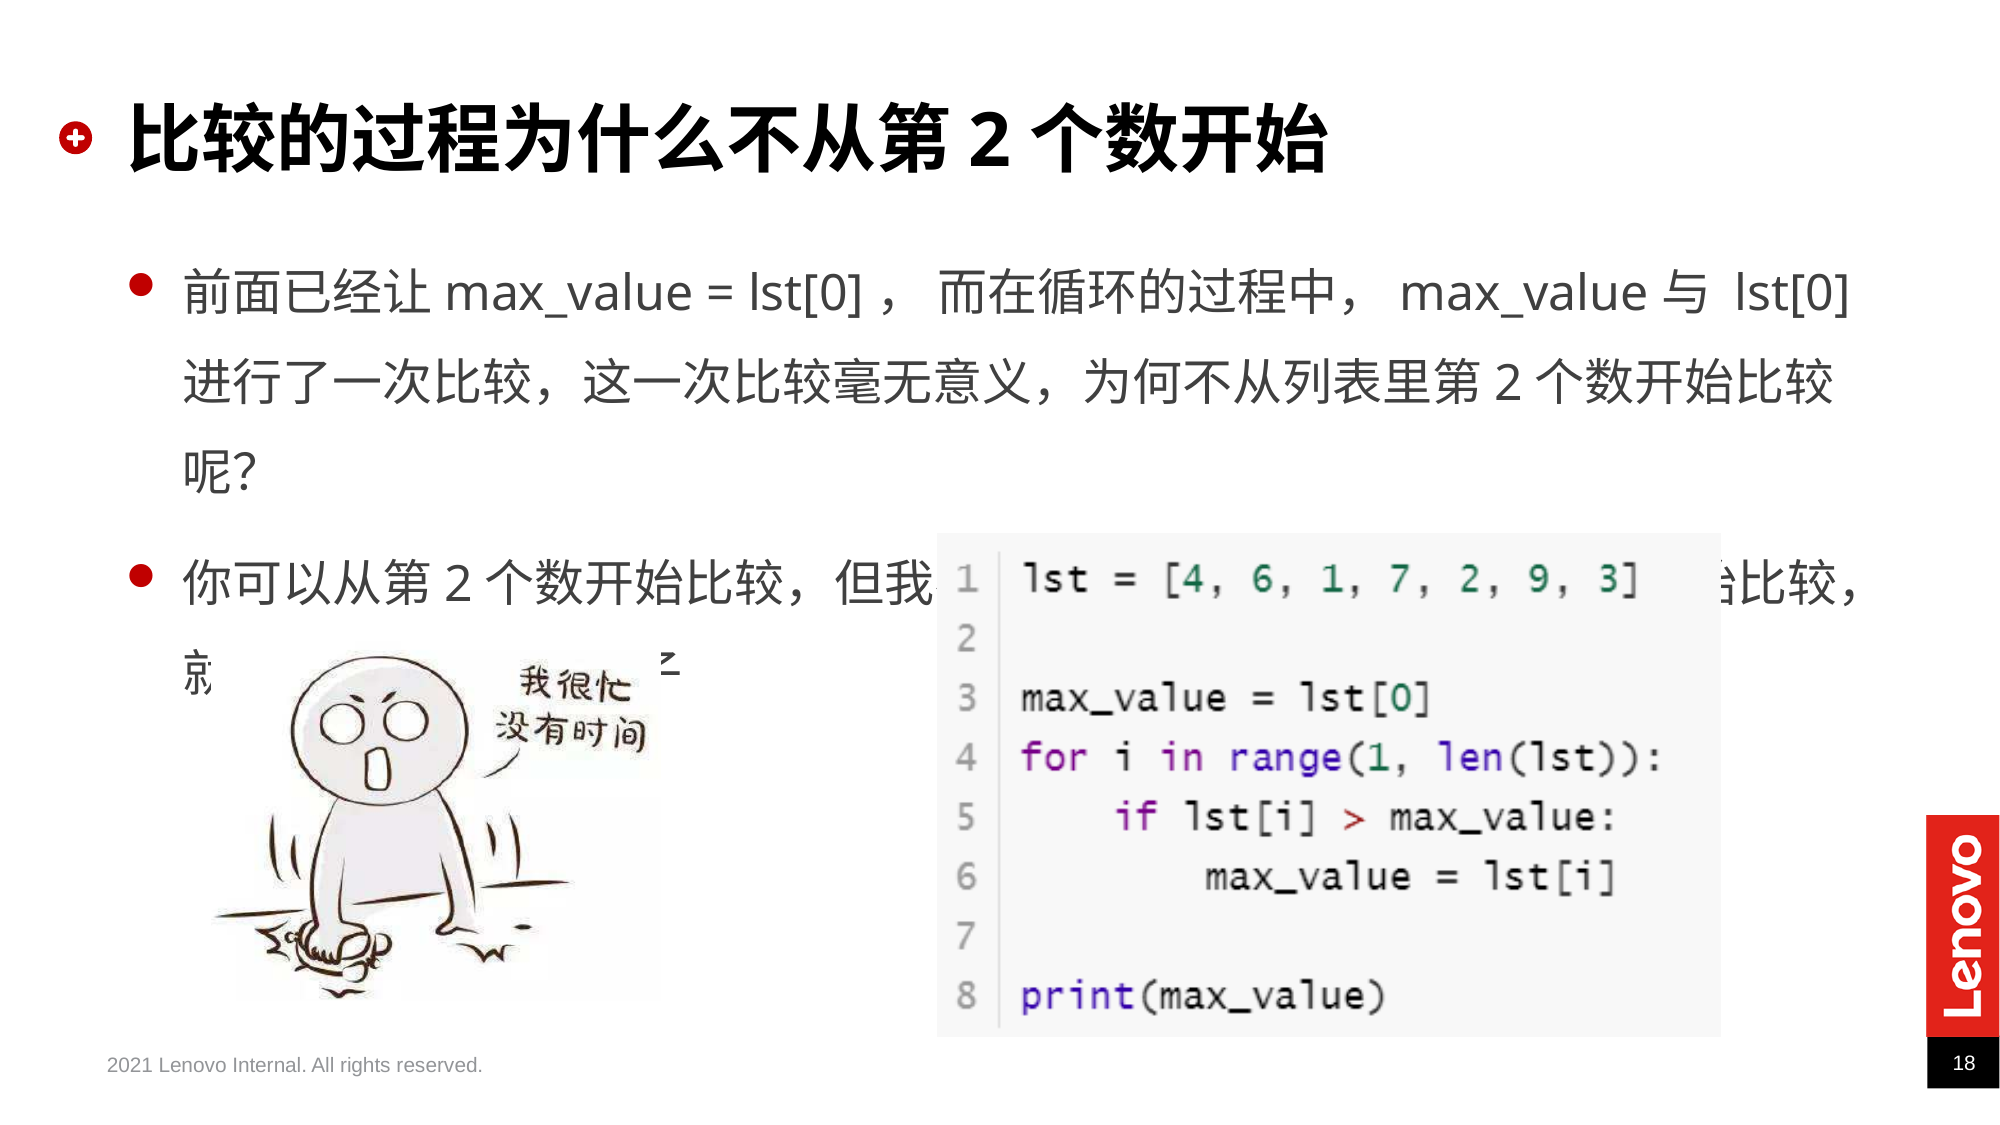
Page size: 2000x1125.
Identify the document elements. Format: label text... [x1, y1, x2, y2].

list 前面已经让max_value = lst[0]， 而在循环的过程中，max_value与 lst[0]进行了一次比较，这一次比较毫无意义，为何不从列表里第2个数开始比较呢？ 你可以从第2个数开始比较，但我不愿意这样做，因为从第2个数开始比较，就必须写成下面的样子 [111, 222, 1899, 1037]
title 比较的过程为什么不从第2个数开始 [111, 83, 1899, 192]
picture [210, 636, 661, 1002]
picture [1926, 815, 2000, 1037]
picture [936, 533, 1721, 1038]
